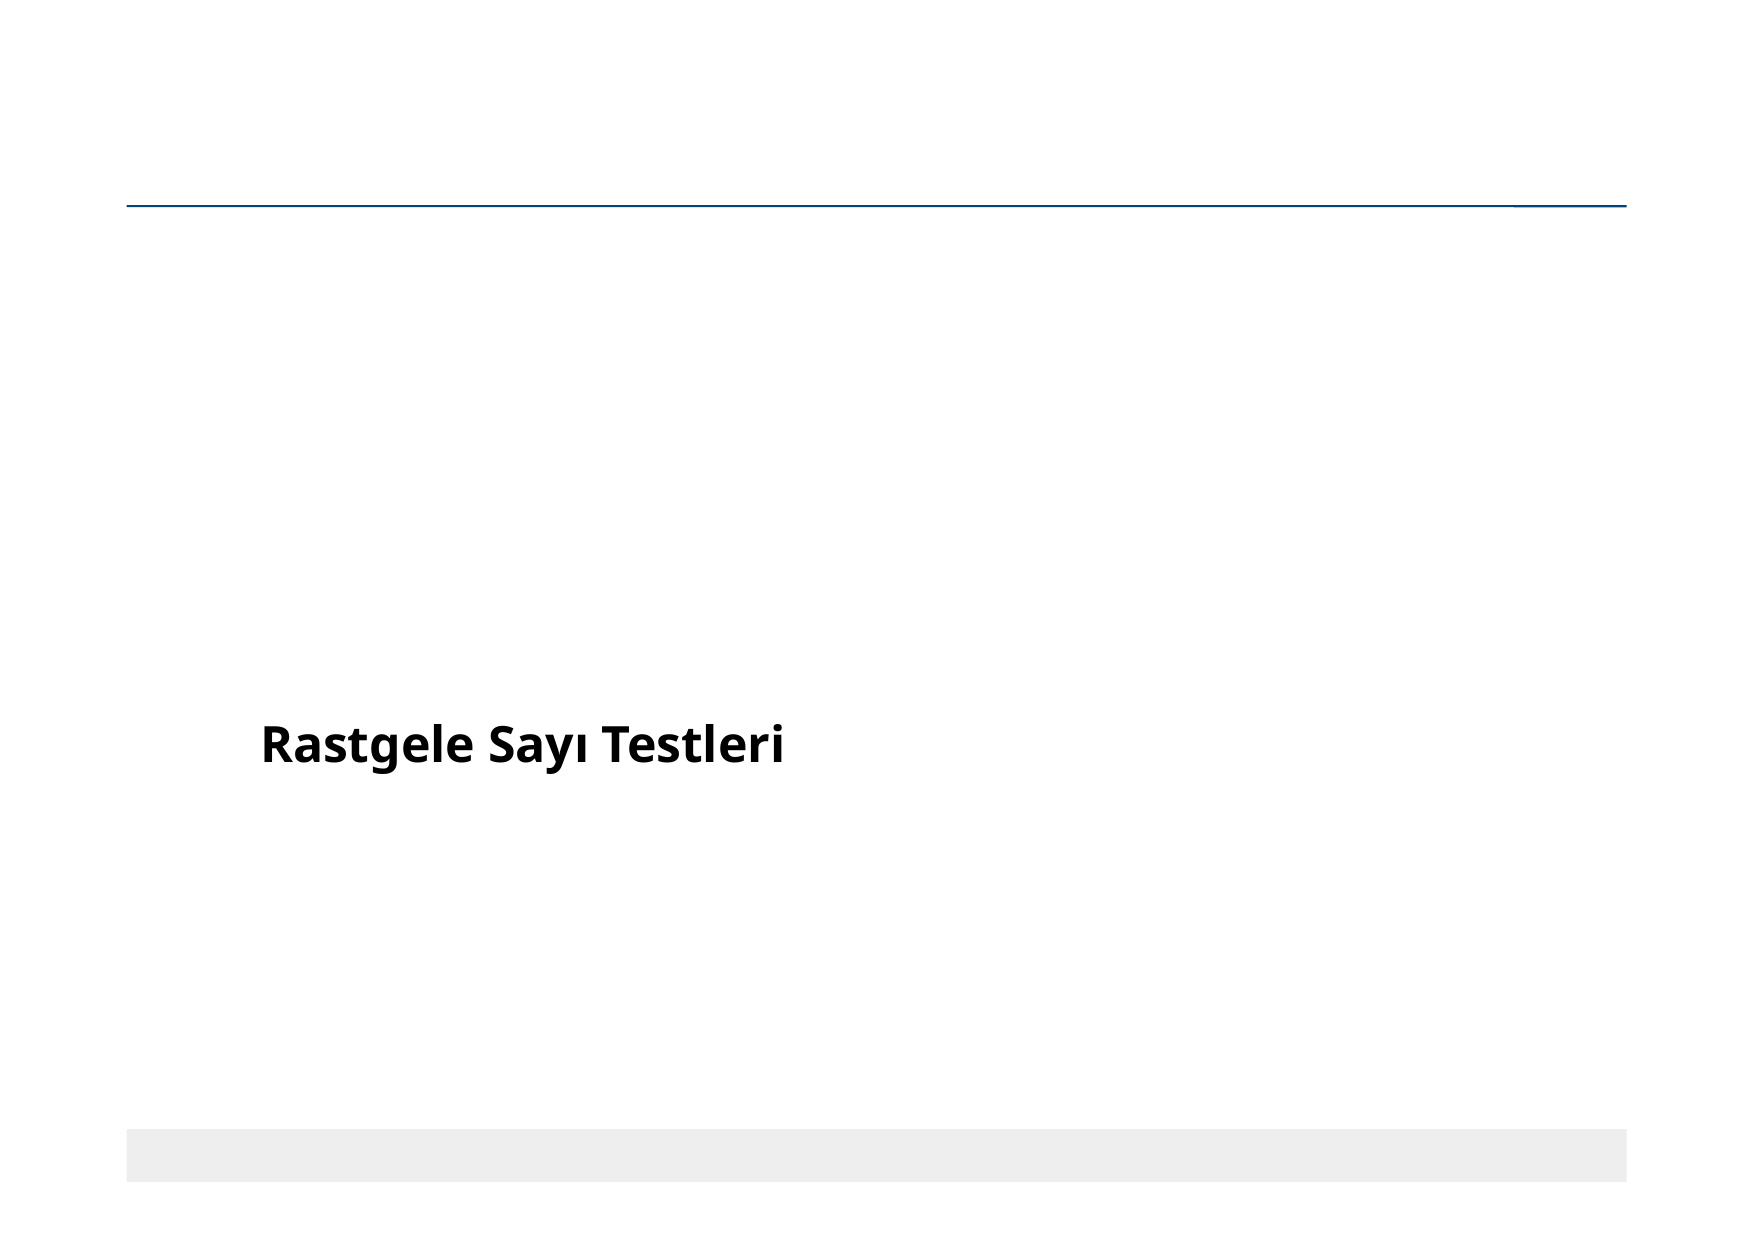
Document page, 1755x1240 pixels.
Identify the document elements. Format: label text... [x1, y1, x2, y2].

title Rastgele Sayı Testleri [258, 710, 1028, 920]
